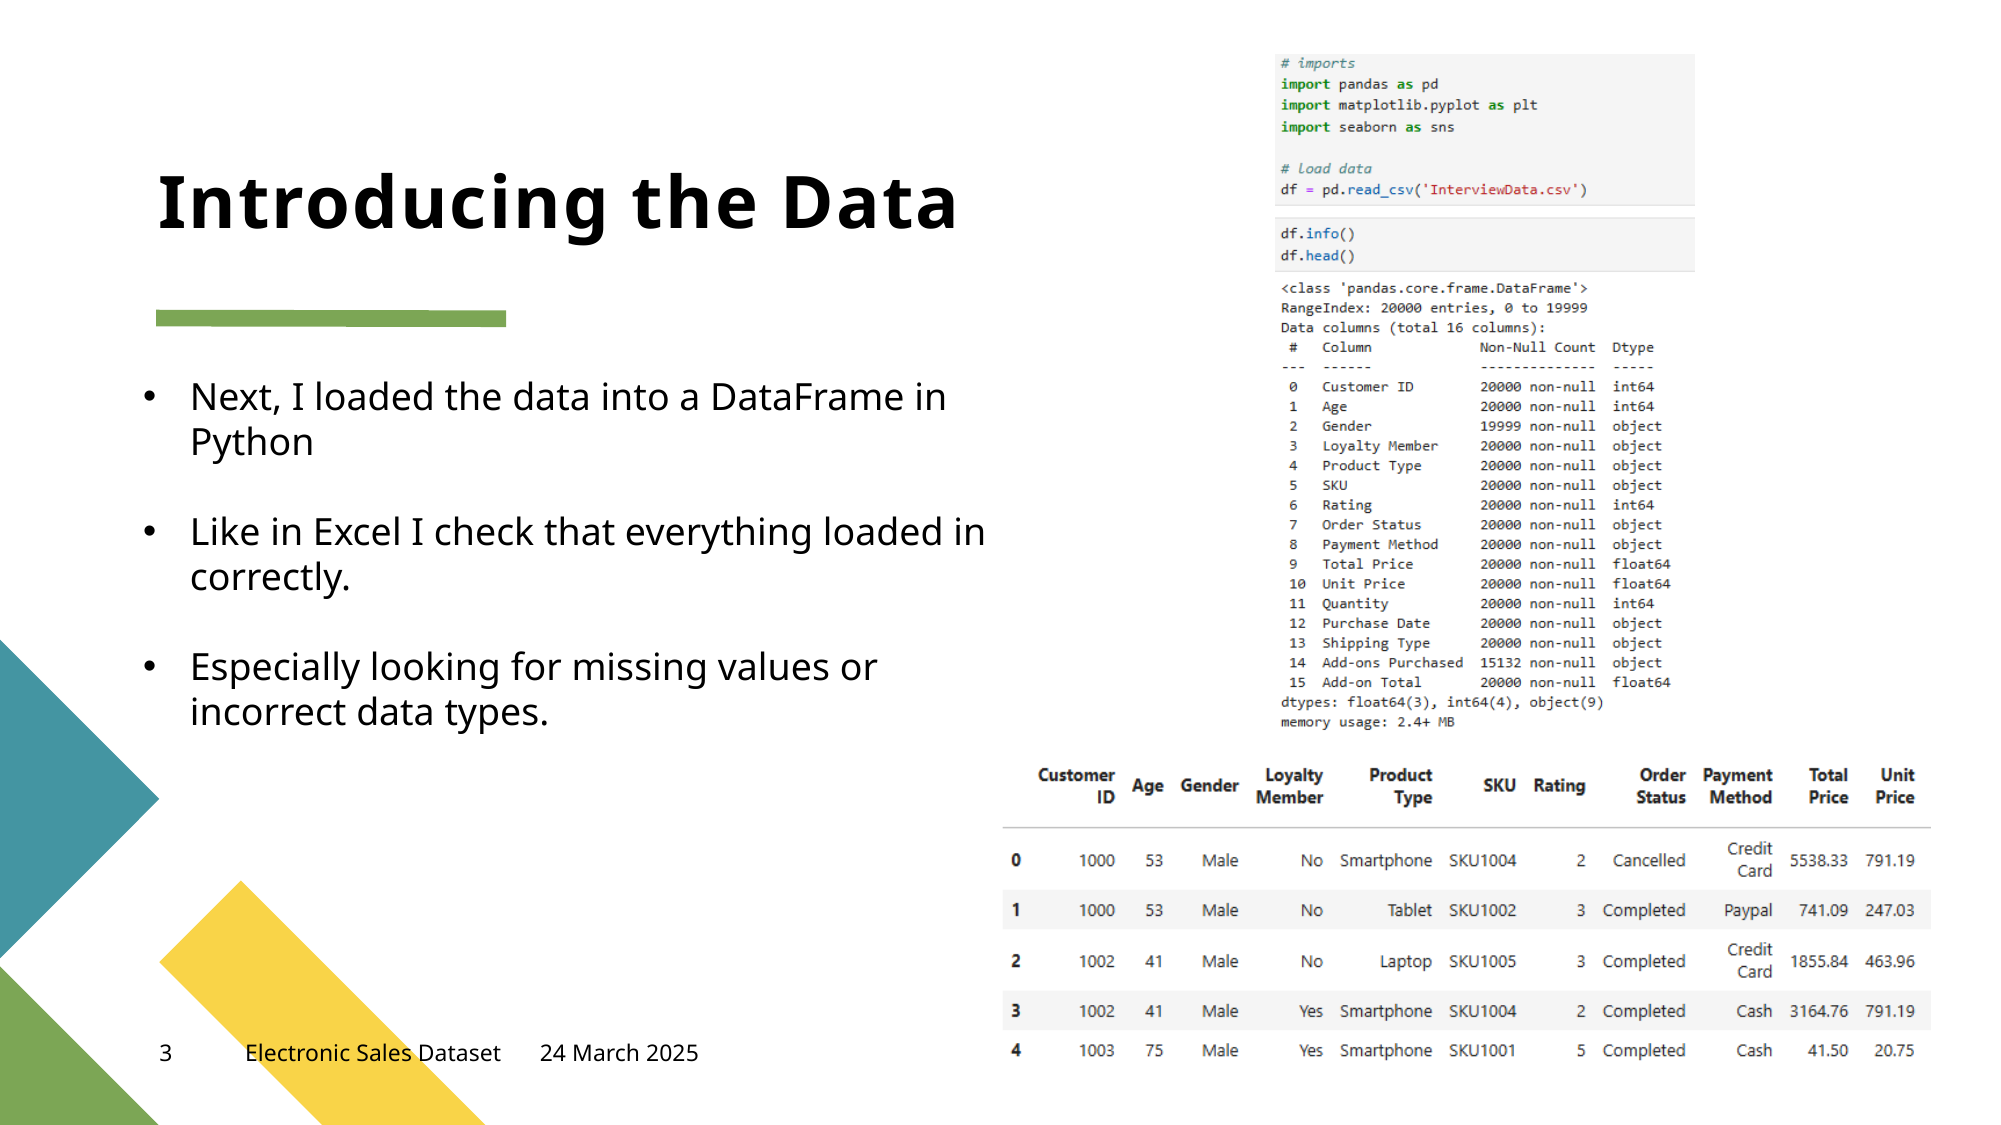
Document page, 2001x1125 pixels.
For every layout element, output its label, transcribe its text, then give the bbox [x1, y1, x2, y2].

text_box Next, I loaded the data into a DataFrame in Python Like in Excel I check that everything loaded in correctly. Especially looking for missing values or incorrect data types. [128, 365, 1049, 741]
footer Electronic Sales Dataset [245, 1038, 519, 1080]
picture [1275, 54, 1695, 737]
slide_number 3 [159, 1038, 245, 1080]
picture [999, 759, 1931, 1080]
title Introducing the Data [158, 144, 969, 245]
text_box 24 March 2025 [524, 1031, 741, 1072]
